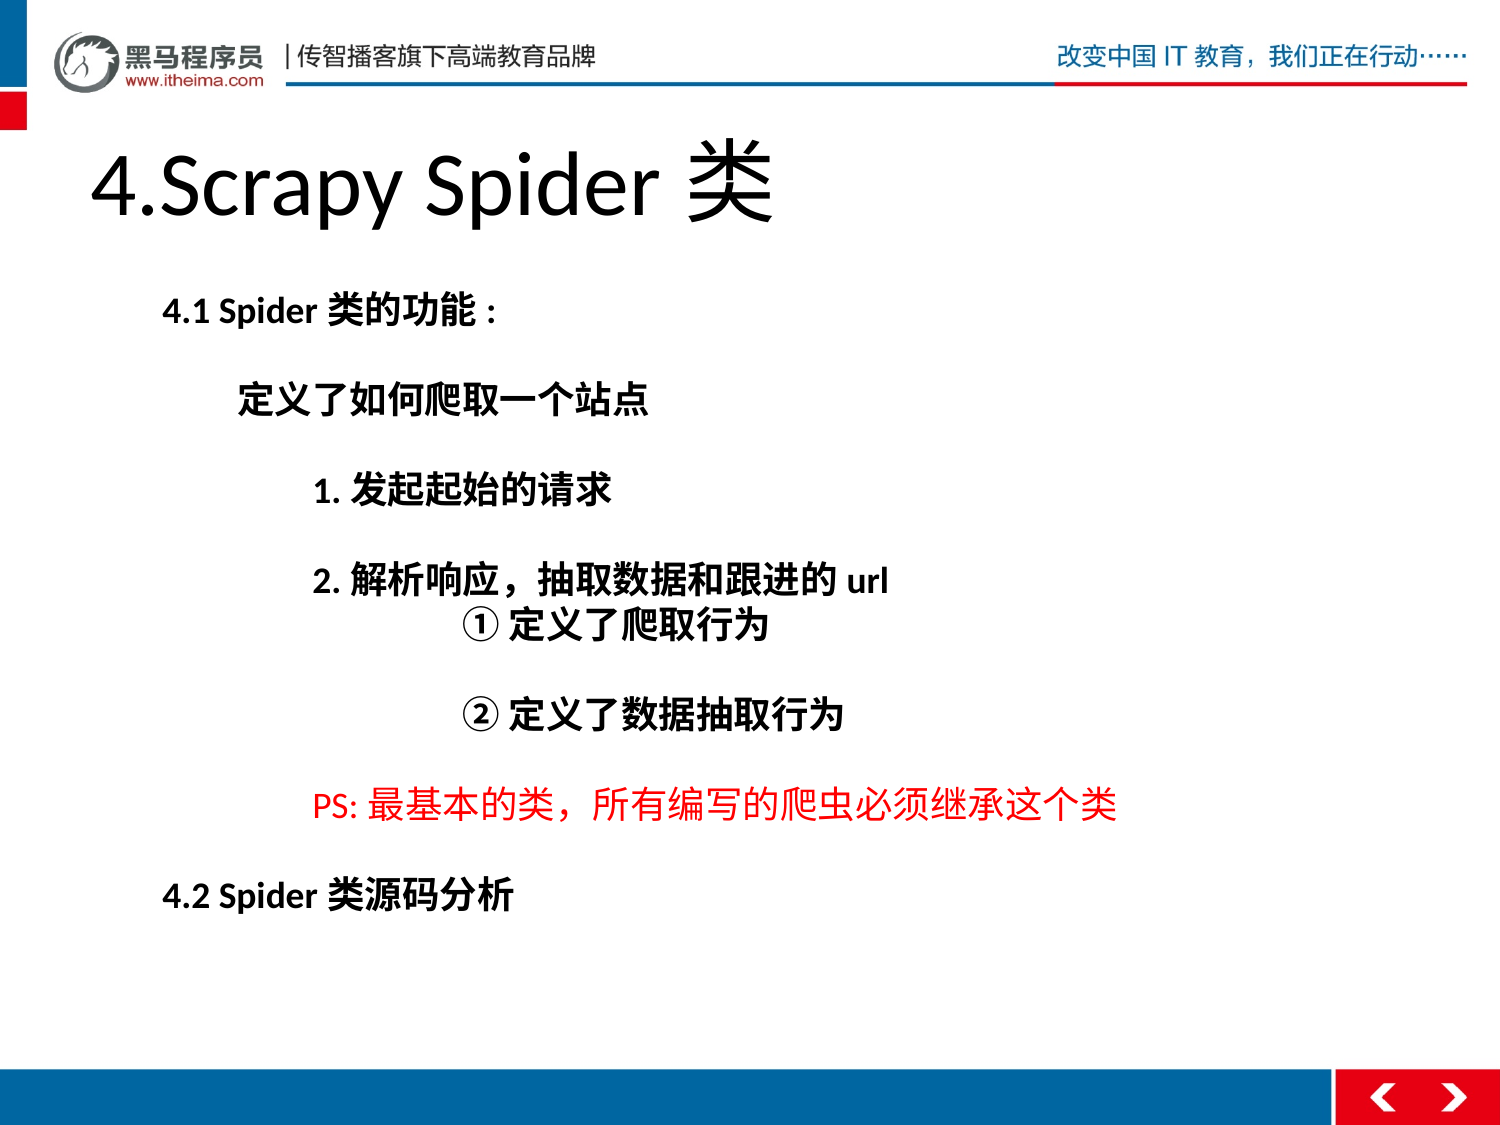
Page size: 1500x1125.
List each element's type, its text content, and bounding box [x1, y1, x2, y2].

title 4.Scrapy Spider类 [75, 113, 1425, 245]
picture [0, 0, 1500, 1125]
text_box 4.1 Spider类的功能: 定义了如何爬取一个站点 1.发起起始的请求 2.解析响应，抽取数据和跟进的url ①定义了爬取行为 ②定义了数据抽取行为 PS:最基本的类，所有编写的爬虫必须继承这个类 4.2 Spider类源码分析 [147, 278, 1435, 924]
